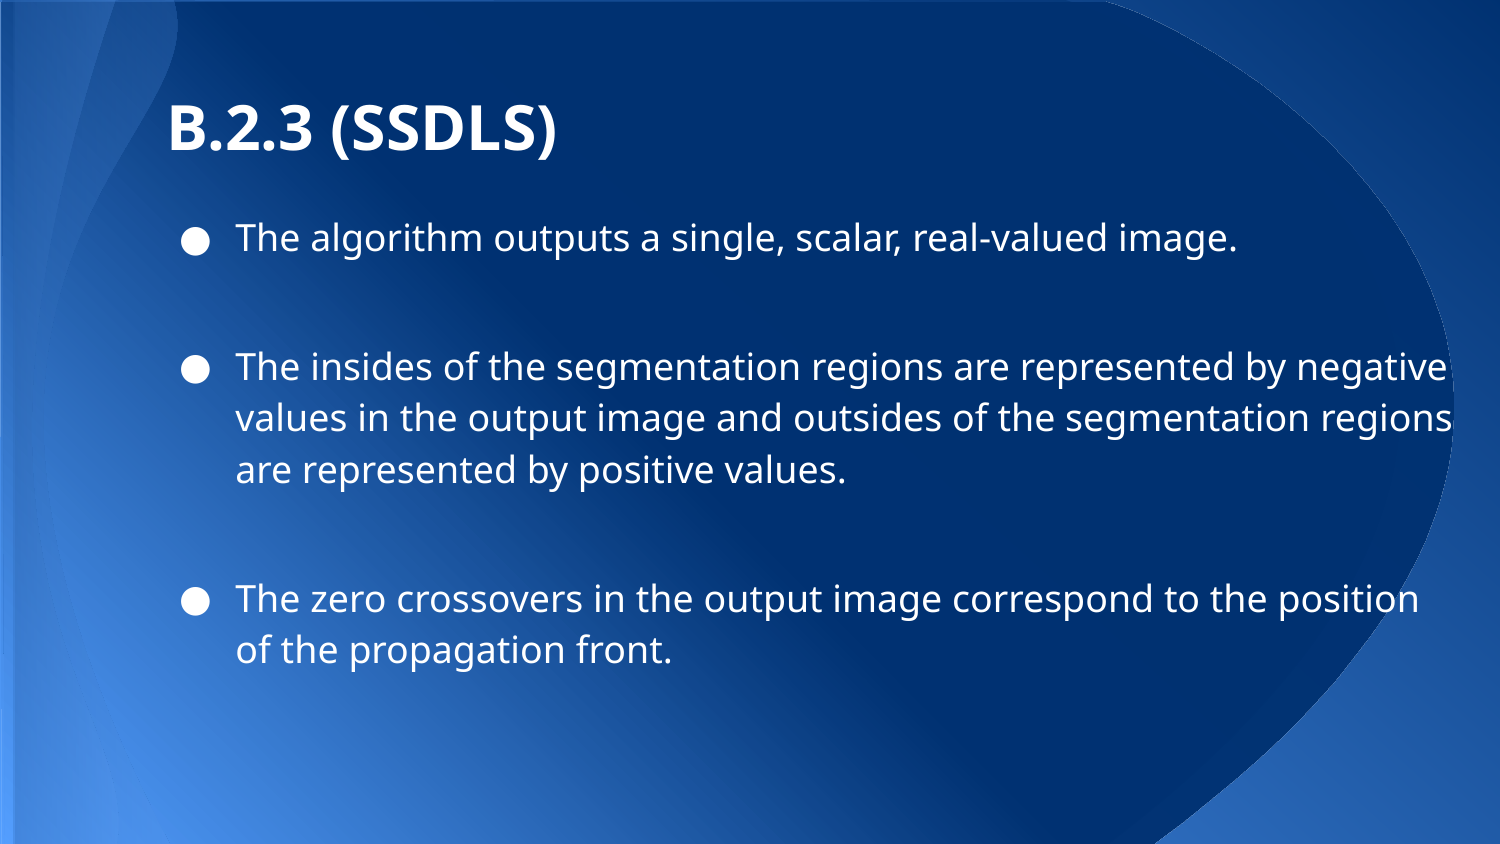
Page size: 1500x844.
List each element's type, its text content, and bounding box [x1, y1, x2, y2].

text_box The algorithm outputs a single, scalar, real-valued image. The insides of the segmentation regions are represented by negative values in the output image and outsides of the segmentation regions are represented by positive values. The zero crossovers in the output image correspond to the position of the propagation front. [145, 177, 1480, 770]
title B.2.3 (SSDLS) [100, 73, 625, 178]
